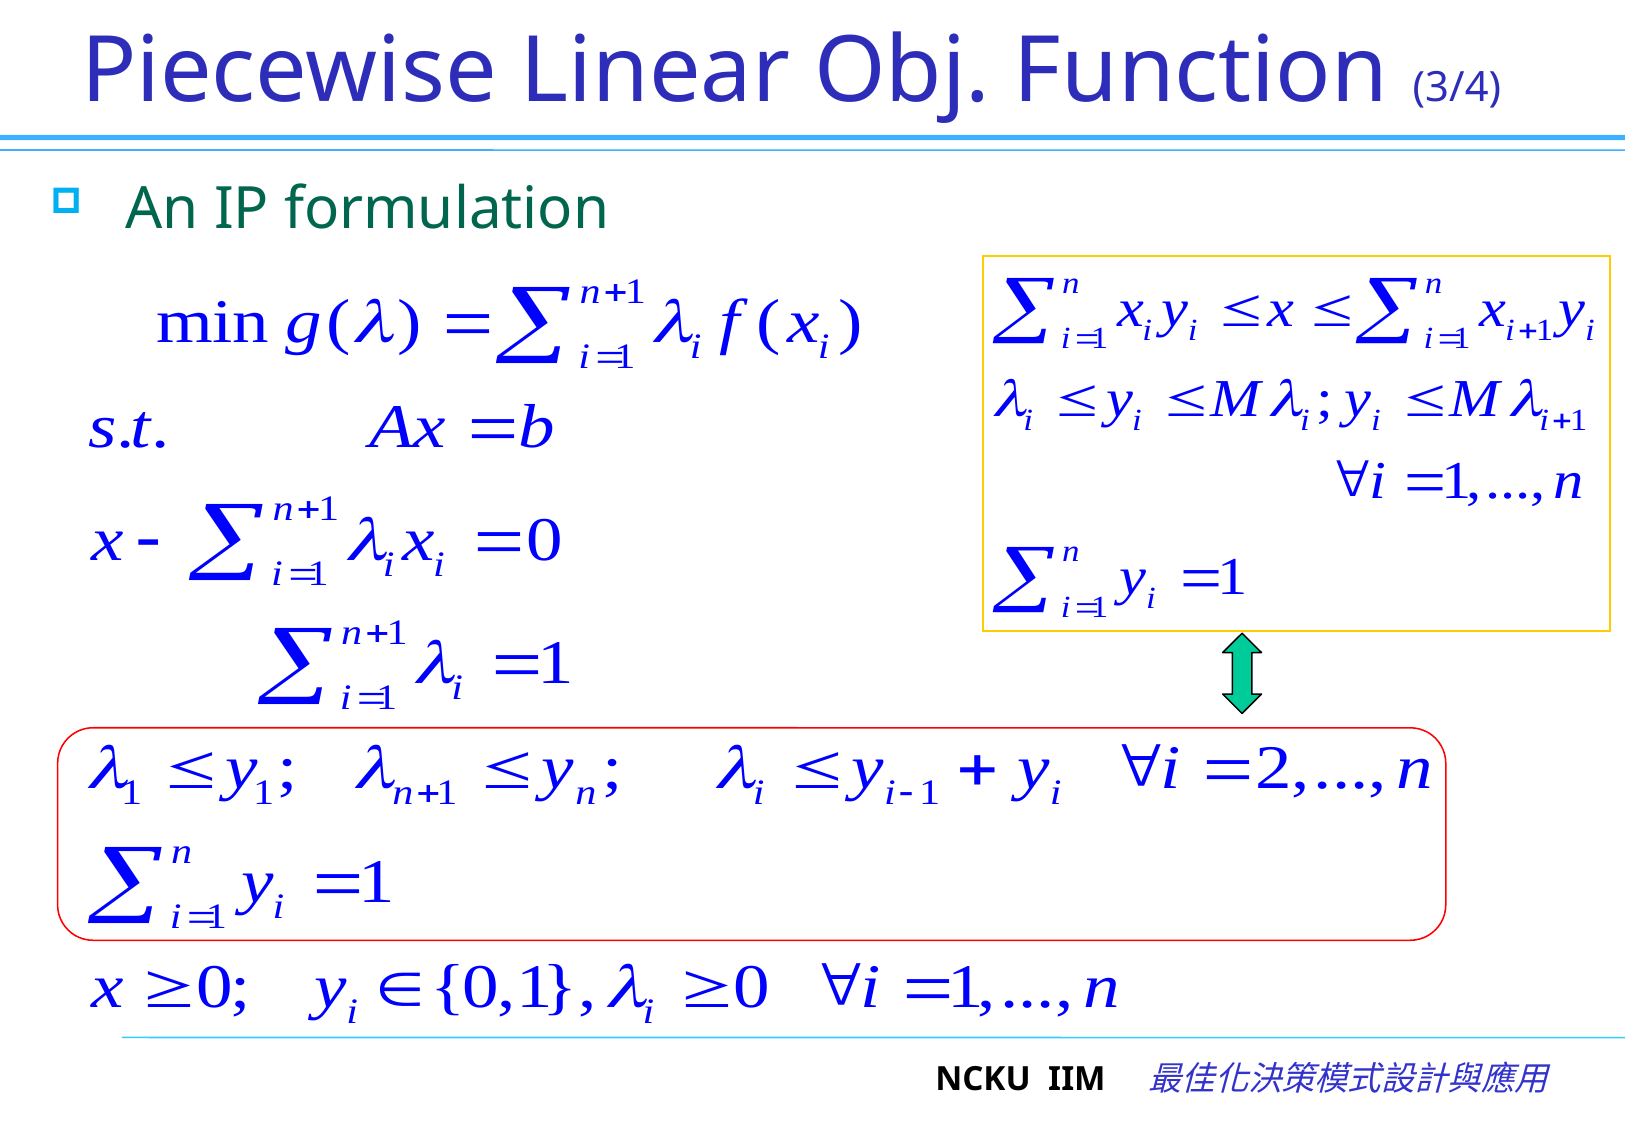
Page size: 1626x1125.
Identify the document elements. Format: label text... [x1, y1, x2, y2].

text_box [76, 263, 1446, 1037]
title Piecewise Linear Obj. Function (3/4) [42, 0, 1540, 131]
text_box [57, 735, 71, 933]
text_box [983, 256, 1610, 631]
list An IP formulation [35, 162, 1625, 1042]
